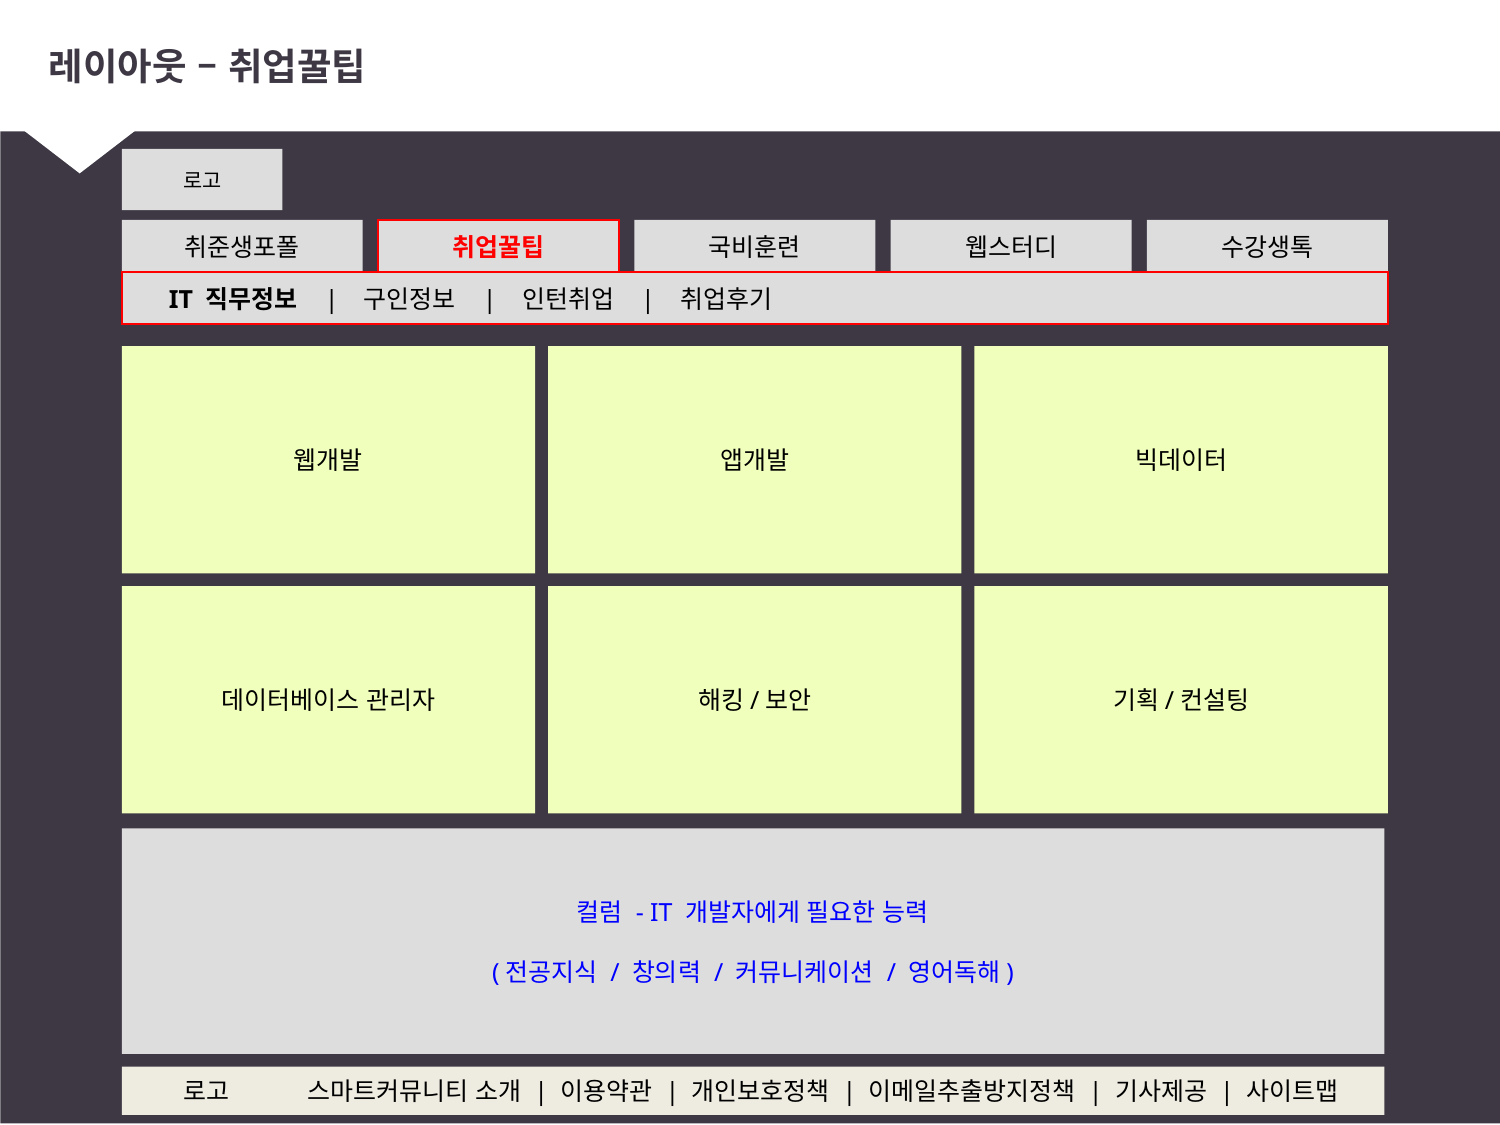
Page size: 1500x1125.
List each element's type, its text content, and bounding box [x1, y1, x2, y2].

text_box 취업꿀팁 [378, 219, 619, 272]
text_box 웹스터디 [890, 219, 1132, 272]
text_box 수강생톡 [1146, 219, 1388, 272]
text_box 스마트커뮤니티 소개 | 이용약관 | 개인보호정책 | 이메일추출방지정책 | 기사제공 | 사이트맵 [292, 1068, 1354, 1113]
text_box [266, 1066, 1385, 1115]
text_box 취준생포폴 [121, 219, 363, 272]
text_box 로고 [121, 148, 283, 211]
text_box 로고 [147, 1063, 266, 1118]
text_box 해킹/보안 [548, 586, 962, 814]
text_box [121, 1066, 147, 1115]
text_box 국비훈련 [634, 219, 876, 272]
text_box 데이터베이스 관리자 [121, 586, 536, 814]
text_box IT 직무정보 | 구인정보 | 인턴취업 | 취업후기 [121, 272, 1388, 325]
text_box 웹개발 [121, 346, 536, 574]
text_box 빅데이터 [974, 346, 1388, 574]
text_box 컬럼 - IT 개발자에게 필요한 능력 (전공지식 / 창의력 / 커뮤니케이션 / 영어독해) [121, 828, 1385, 1054]
title 레이아웃 – 취업꿀팁 [33, 19, 1483, 113]
text_box 앱개발 [548, 346, 962, 574]
text_box 기획/컨설팅 [974, 586, 1388, 814]
